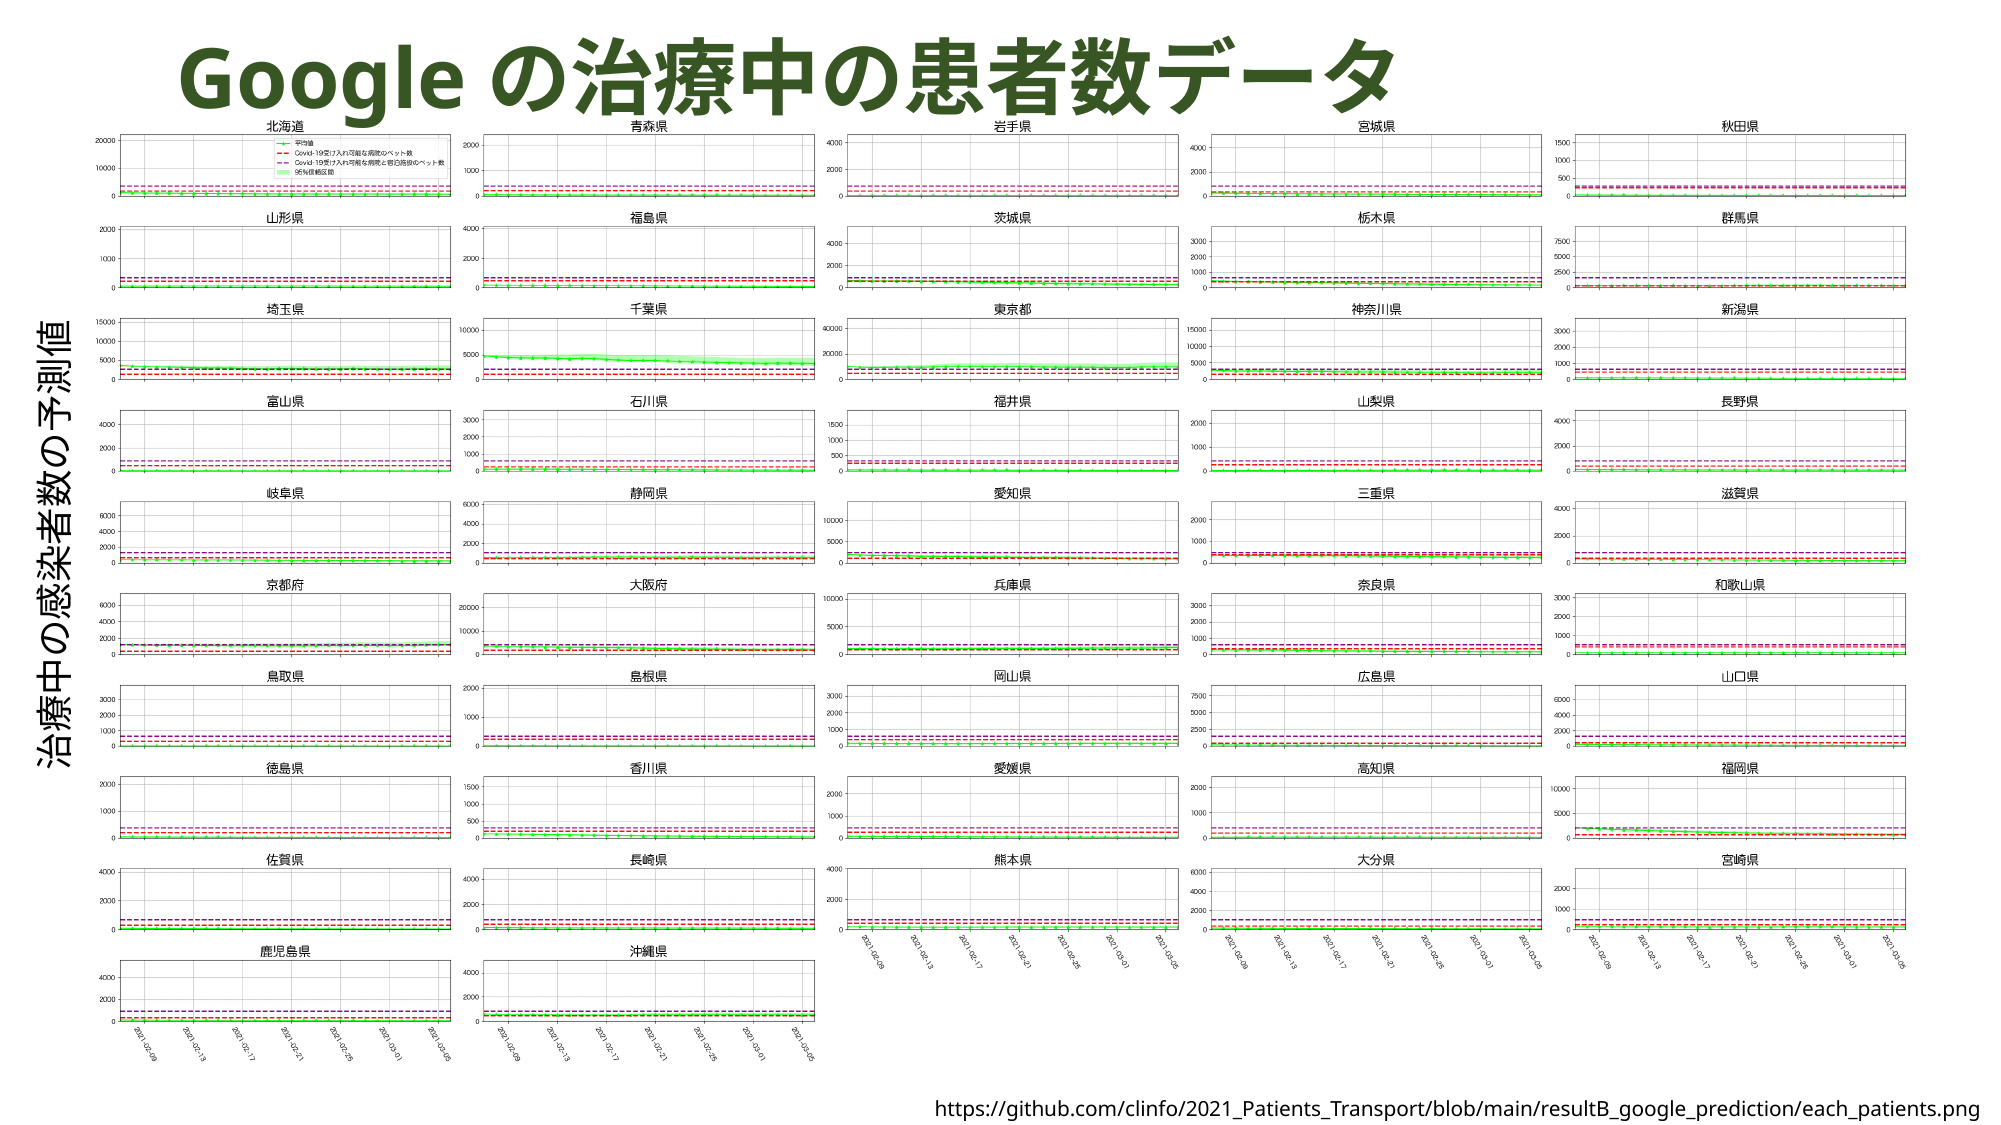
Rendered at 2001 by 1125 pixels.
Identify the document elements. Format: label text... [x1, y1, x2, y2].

text_box Googleの治療中の患者数データ [161, 29, 1872, 116]
text_box https://github.com/clinfo/2021_Patients_Transport/blob/main/resultB_google_prediction/each_patients.png [919, 1088, 2000, 1125]
text_box 治療中の感染者数の予測値 [23, 305, 84, 785]
picture [90, 116, 1910, 1067]
